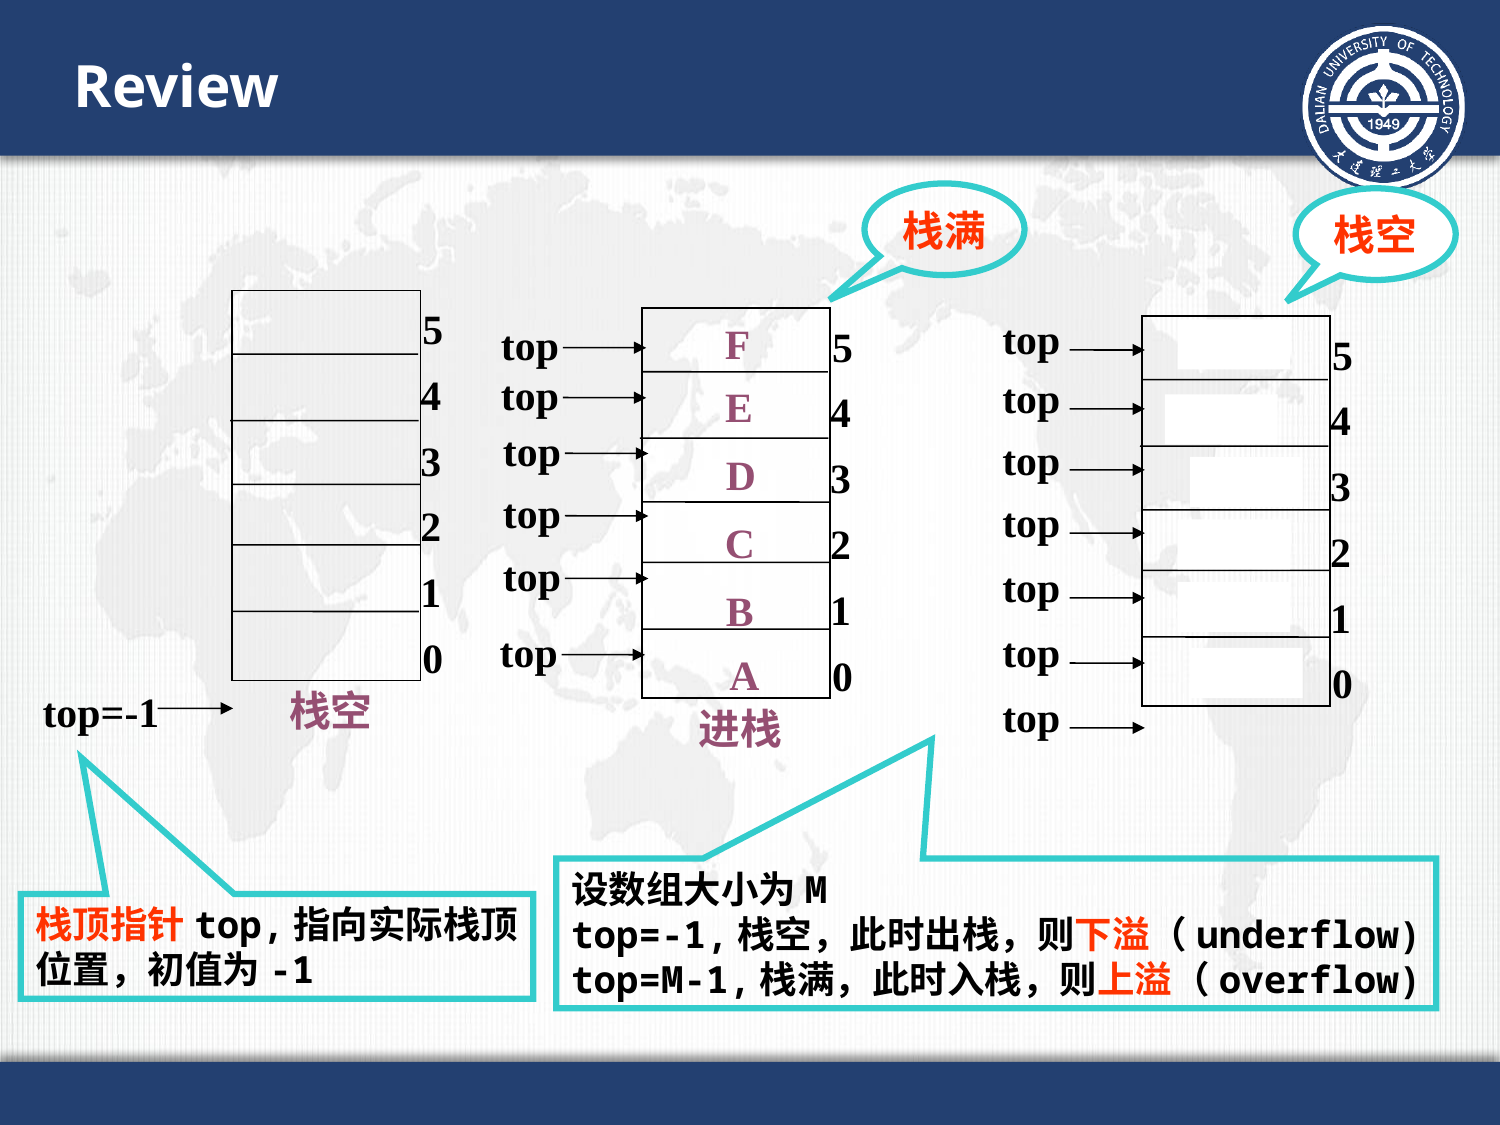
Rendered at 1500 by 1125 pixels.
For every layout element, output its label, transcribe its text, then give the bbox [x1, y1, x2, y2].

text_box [488, 545, 649, 608]
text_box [987, 426, 1145, 492]
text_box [488, 483, 649, 545]
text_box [987, 618, 1145, 683]
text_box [987, 492, 1145, 553]
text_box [485, 377, 647, 427]
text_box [987, 305, 1145, 364]
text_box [488, 417, 649, 483]
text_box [27, 290, 459, 744]
text_box 进栈 [684, 708, 798, 761]
text_box 栈空 [1286, 194, 1456, 302]
text_box 栈满 [829, 183, 1025, 300]
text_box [639, 308, 869, 708]
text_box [987, 683, 1145, 749]
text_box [987, 553, 1145, 618]
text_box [1139, 316, 1369, 716]
text_box 设数组大小为M top=-1,栈空，此时出栈，则下溢（underflow) top=M-1,栈满，此时入栈，则上溢（overflow) [556, 739, 1437, 1009]
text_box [987, 364, 1145, 426]
picture [0, 19, 1500, 1061]
title Review [58, 24, 1295, 154]
text_box 栈顶指针top,指向实际栈顶 位置，初值为-1 [20, 757, 534, 999]
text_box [484, 618, 639, 684]
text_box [485, 311, 647, 377]
